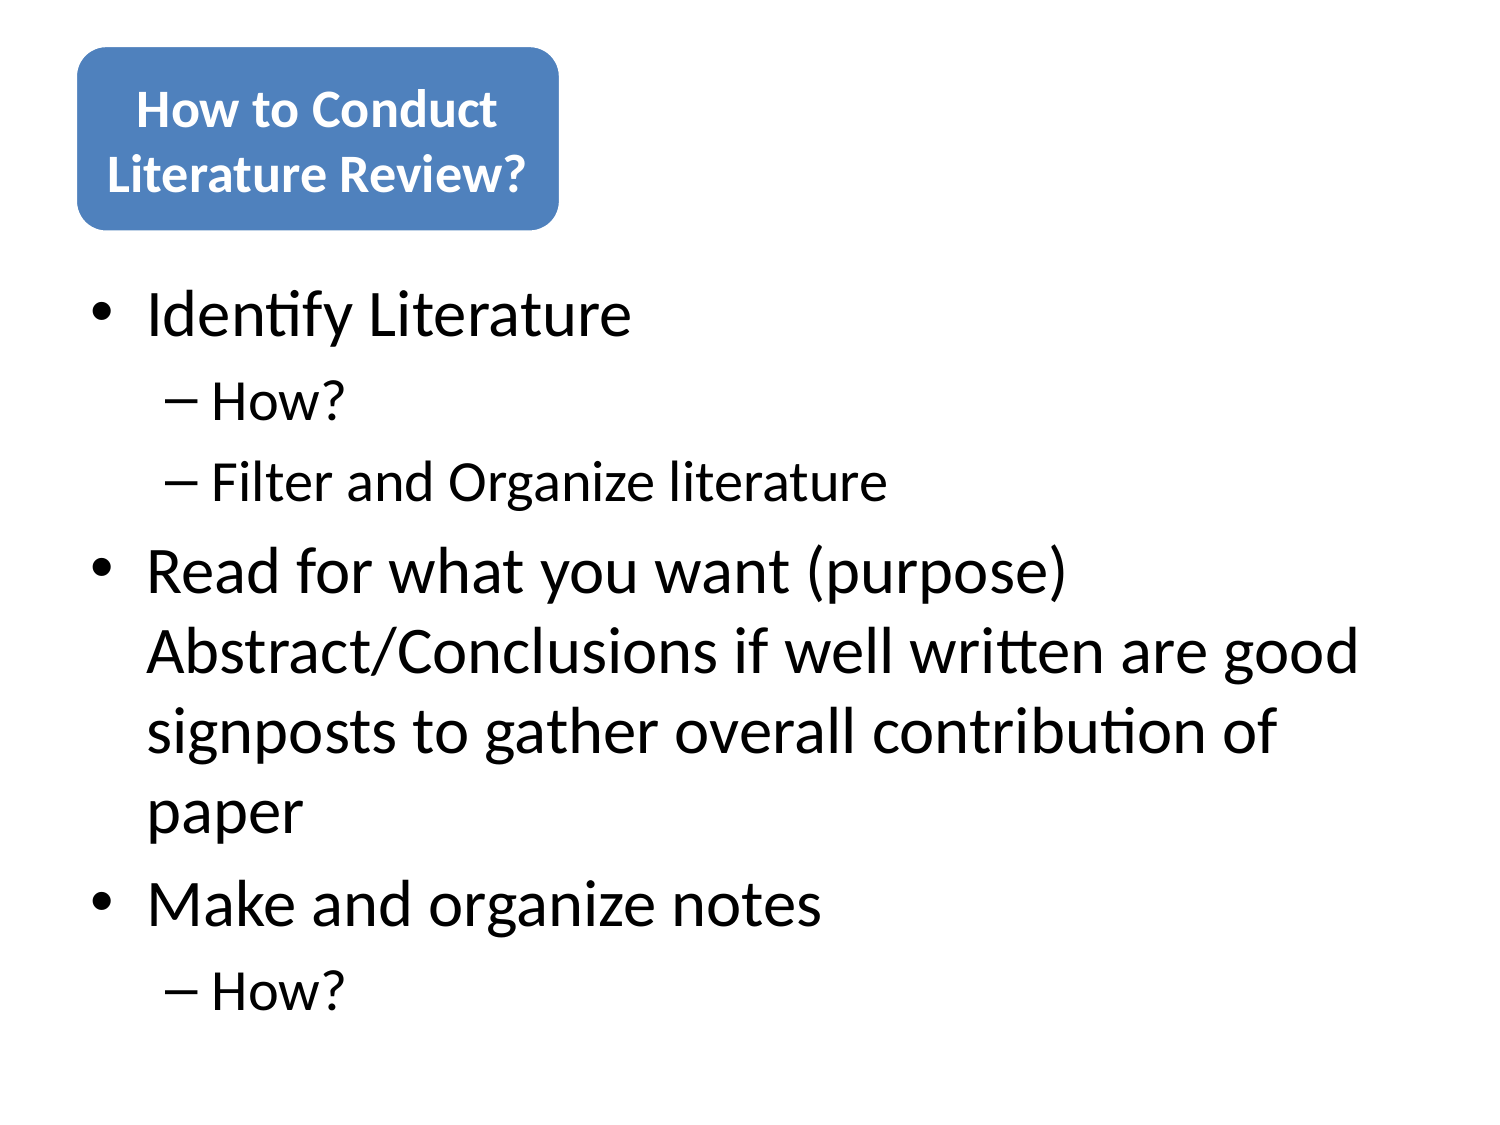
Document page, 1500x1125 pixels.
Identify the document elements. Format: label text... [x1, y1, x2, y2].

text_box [74, 44, 1426, 233]
list Identify Literature How? Filter and Organize literature Read for what you want (purpose) Abstract/Conclusions if well written are good signposts to gather overall contribution of paper Make and organize notes How? [75, 262, 1425, 1075]
